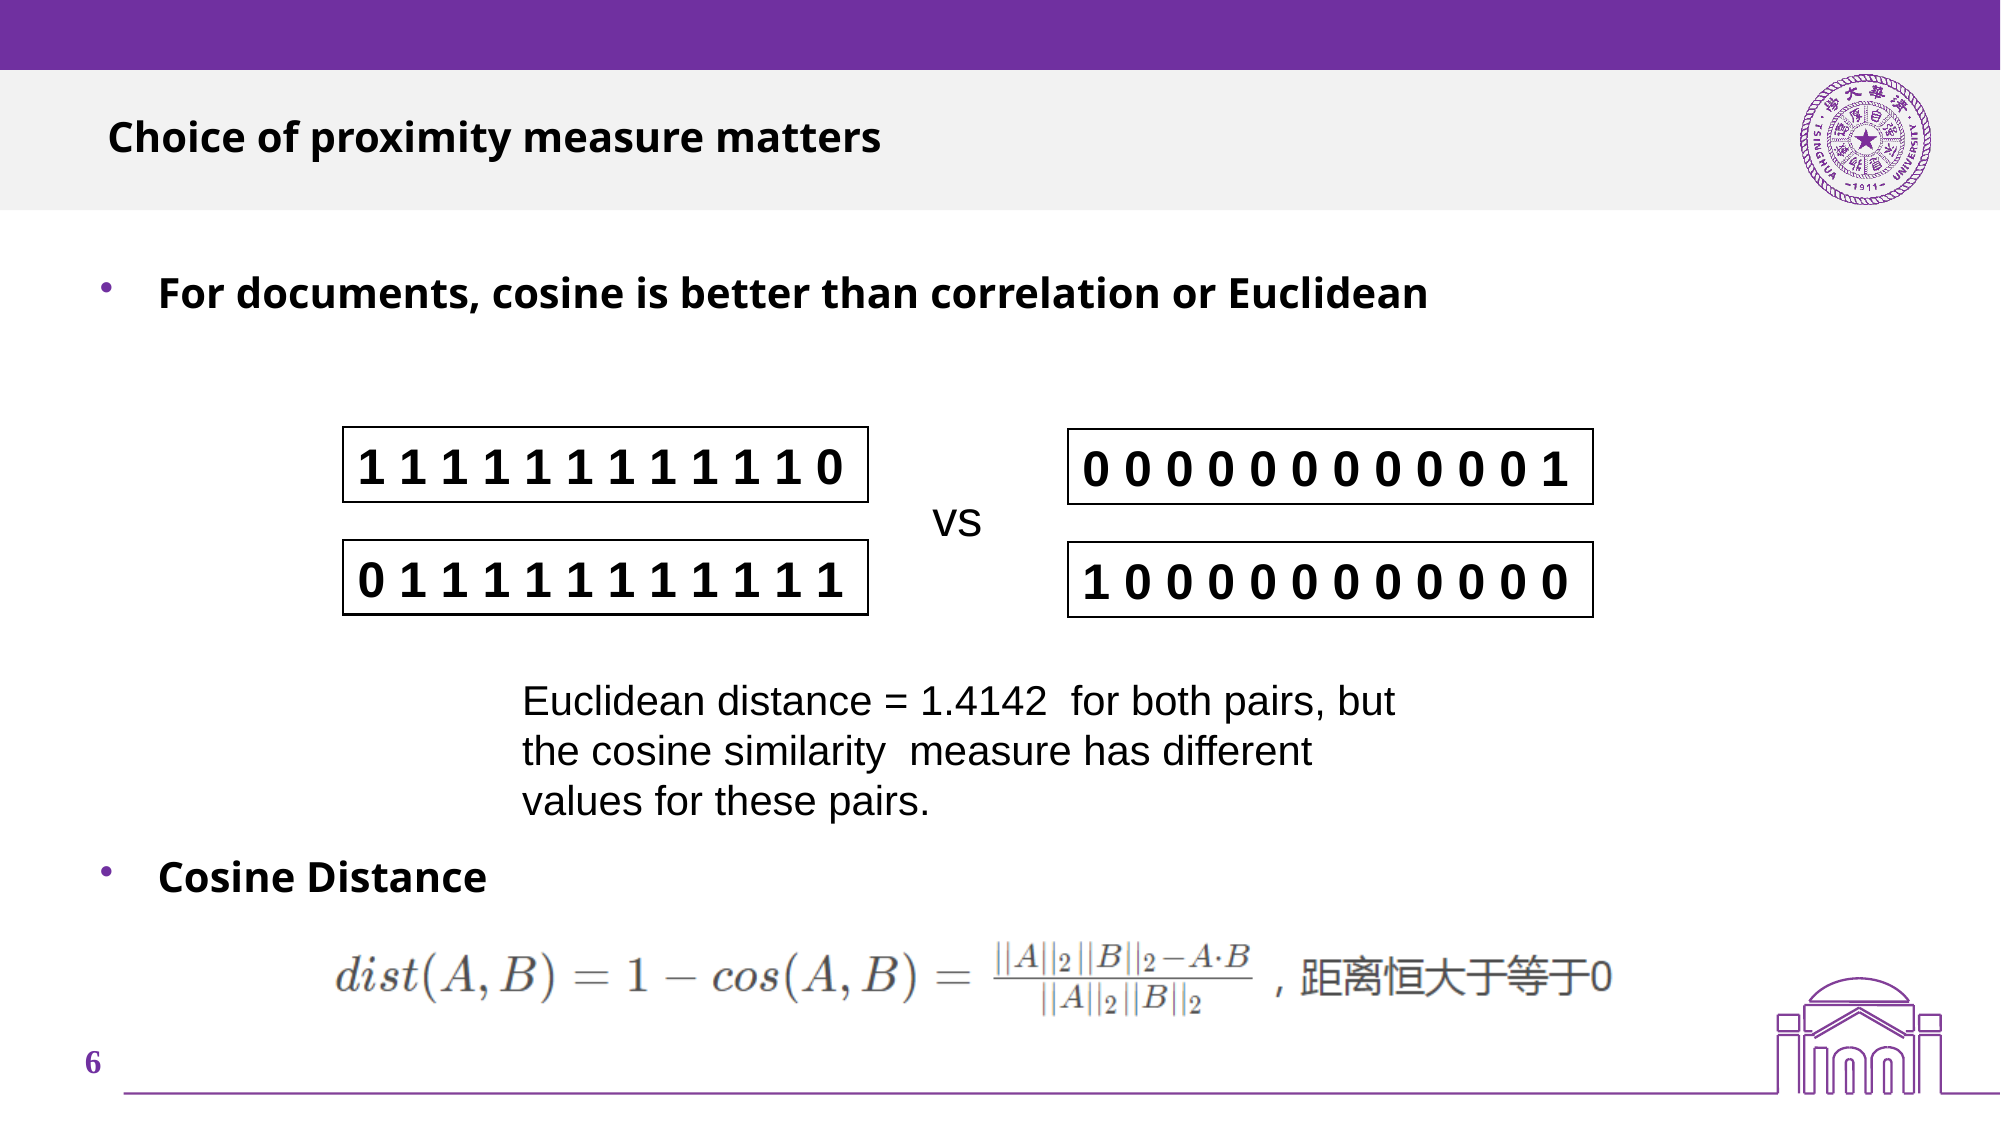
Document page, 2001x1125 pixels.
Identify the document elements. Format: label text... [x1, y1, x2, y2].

picture [324, 919, 1645, 1032]
text_box vs [917, 479, 1010, 580]
text_box 1 0 0 0 0 0 0 0 0 0 0 0 [1067, 541, 1593, 617]
text_box 0 0 0 0 0 0 0 0 0 0 0 1 [1067, 429, 1593, 505]
text_box 1 1 1 1 1 1 1 1 1 1 1 0 [342, 427, 868, 503]
list For documents, cosine is better than correlation or Euclidean Cosine Distance [86, 233, 1933, 1099]
text_box 0 1 1 1 1 1 1 1 1 1 1 1 [342, 539, 868, 615]
text_box Euclidean distance = 1.4142 for both pairs, but the cosine similarity measure has different values for these pairs. [507, 666, 1420, 831]
picture [1800, 74, 1931, 205]
title Choice of proximity measure matters [92, 60, 1794, 212]
